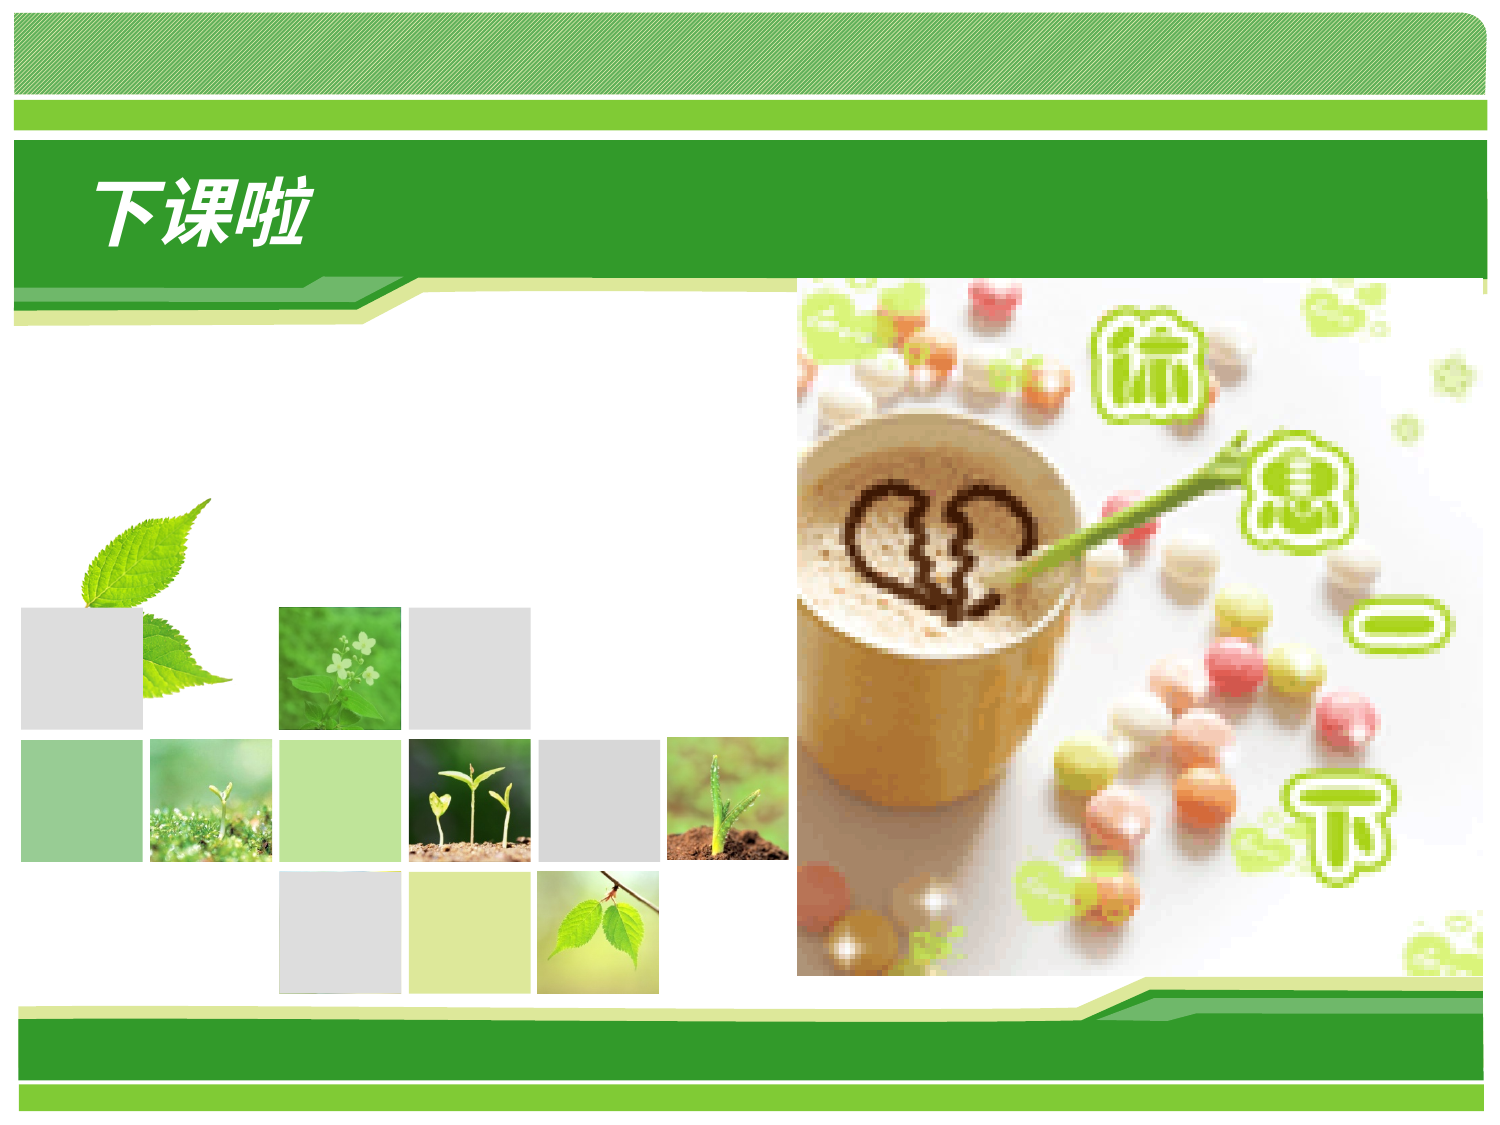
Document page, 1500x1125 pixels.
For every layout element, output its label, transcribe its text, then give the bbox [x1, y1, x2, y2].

picture [150, 739, 273, 862]
picture [537, 871, 659, 994]
picture [667, 737, 789, 860]
picture [408, 739, 531, 862]
text_box 下课啦 [64, 90, 1053, 332]
picture [21, 477, 243, 729]
picture [796, 278, 1483, 976]
